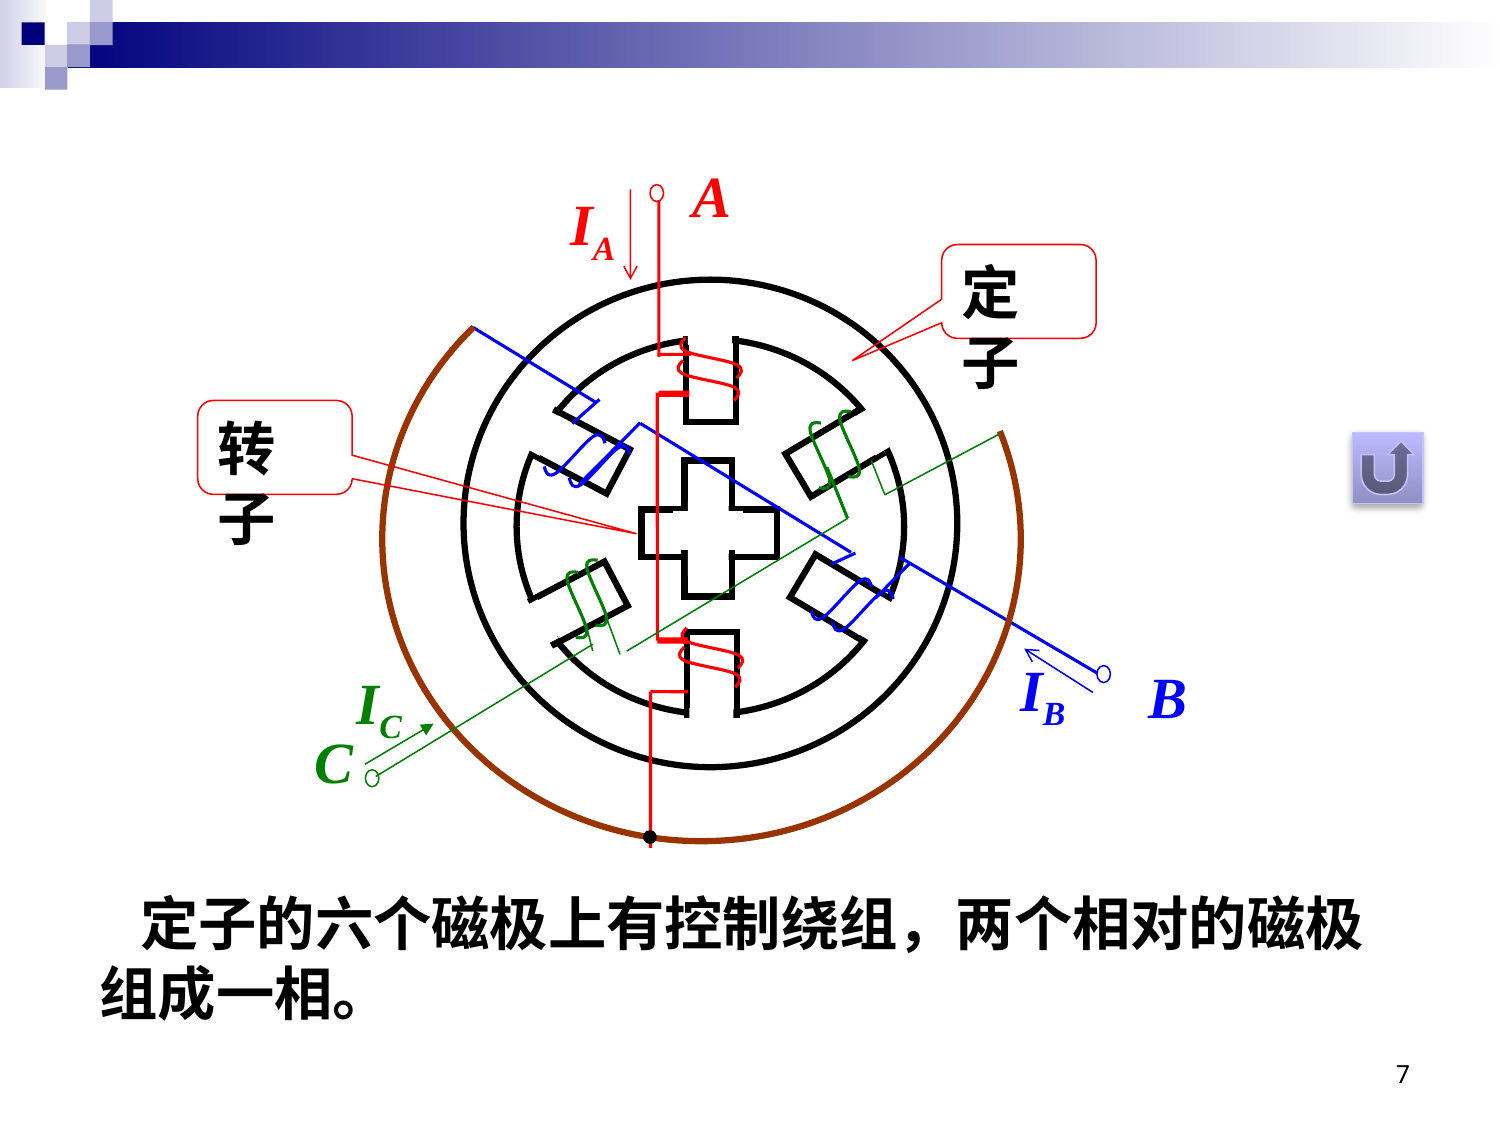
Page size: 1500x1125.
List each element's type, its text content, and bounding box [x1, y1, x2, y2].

slide_number 7 [1074, 1024, 1426, 1101]
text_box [195, 151, 1237, 849]
text_box 定子的六个磁极上有控制绕组，两个相对的磁极组成一相。 [85, 879, 1414, 1035]
text_box [1352, 432, 1424, 504]
